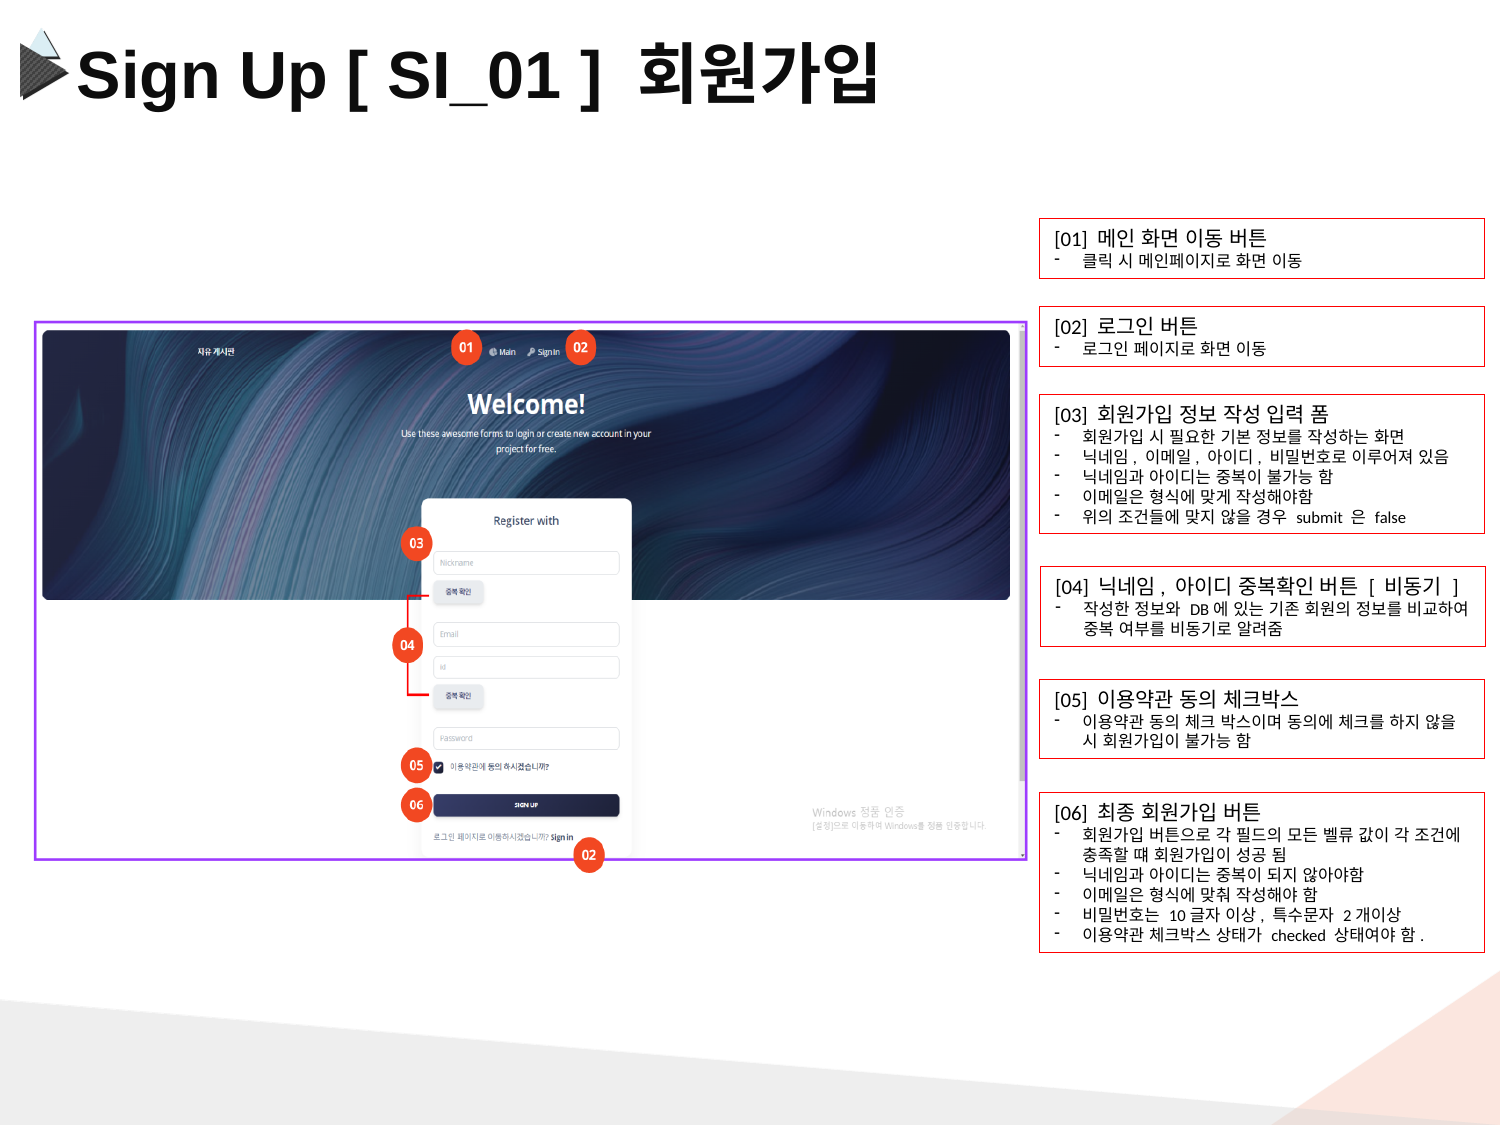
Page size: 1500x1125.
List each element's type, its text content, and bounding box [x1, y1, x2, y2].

text_box [02] 로그인 버튼 로그인 페이지로 화면 이동 [1039, 306, 1485, 367]
text_box [01] 메인 화면 이동 버튼 클릭 시 메인페이지로 화면 이동 [1039, 218, 1485, 279]
picture [0, 27, 1500, 1125]
text_box [03] 회원가입 정보 작성 입력 폼 회원가입 시 필요한 기본 정보를 작성하는 화면 닉네임, 이메일, 아이디, 비밀번호로 이루어져 있음 닉네임과 아이디는 중복이 불가능 함 이메일은 형식에 맞게 작성해야함 위의 조건들에 맞지 않을 경우 submit 은 false [1039, 394, 1485, 534]
text_box Sign Up [ SI_01 ] 회원가입 [0, 14, 1148, 128]
text_box [05] 이용약관 동의 체크박스 이용약관 동의 체크 박스이며 동의에 체크를 하지 않을 시 회원가입이 불가능 함 [1039, 679, 1485, 759]
text_box [06] 최종 회원가입 버튼 회원가입 버튼으로 각 필드의 모든 벨류 값이 각 조건에 충족할 떄 회원가입이 성공 됨 닉네임과 아이디는 중복이 되지 않아야함 이메일은 형식에 맞춰 작성해야 함 비밀번호는 10글자 이상, 특수문자 2개이상 이용약관 체크박스 상태가 checked 상태여야 함. [1039, 792, 1485, 953]
text_box [04] 닉네임, 아이디 중복확인 버튼 [ 비동기 ] 작성한 정보와 DB에 있는 기존 회원의 정보를 비교하여 중복 여부를 비동기로 알려줌 [1040, 566, 1486, 647]
